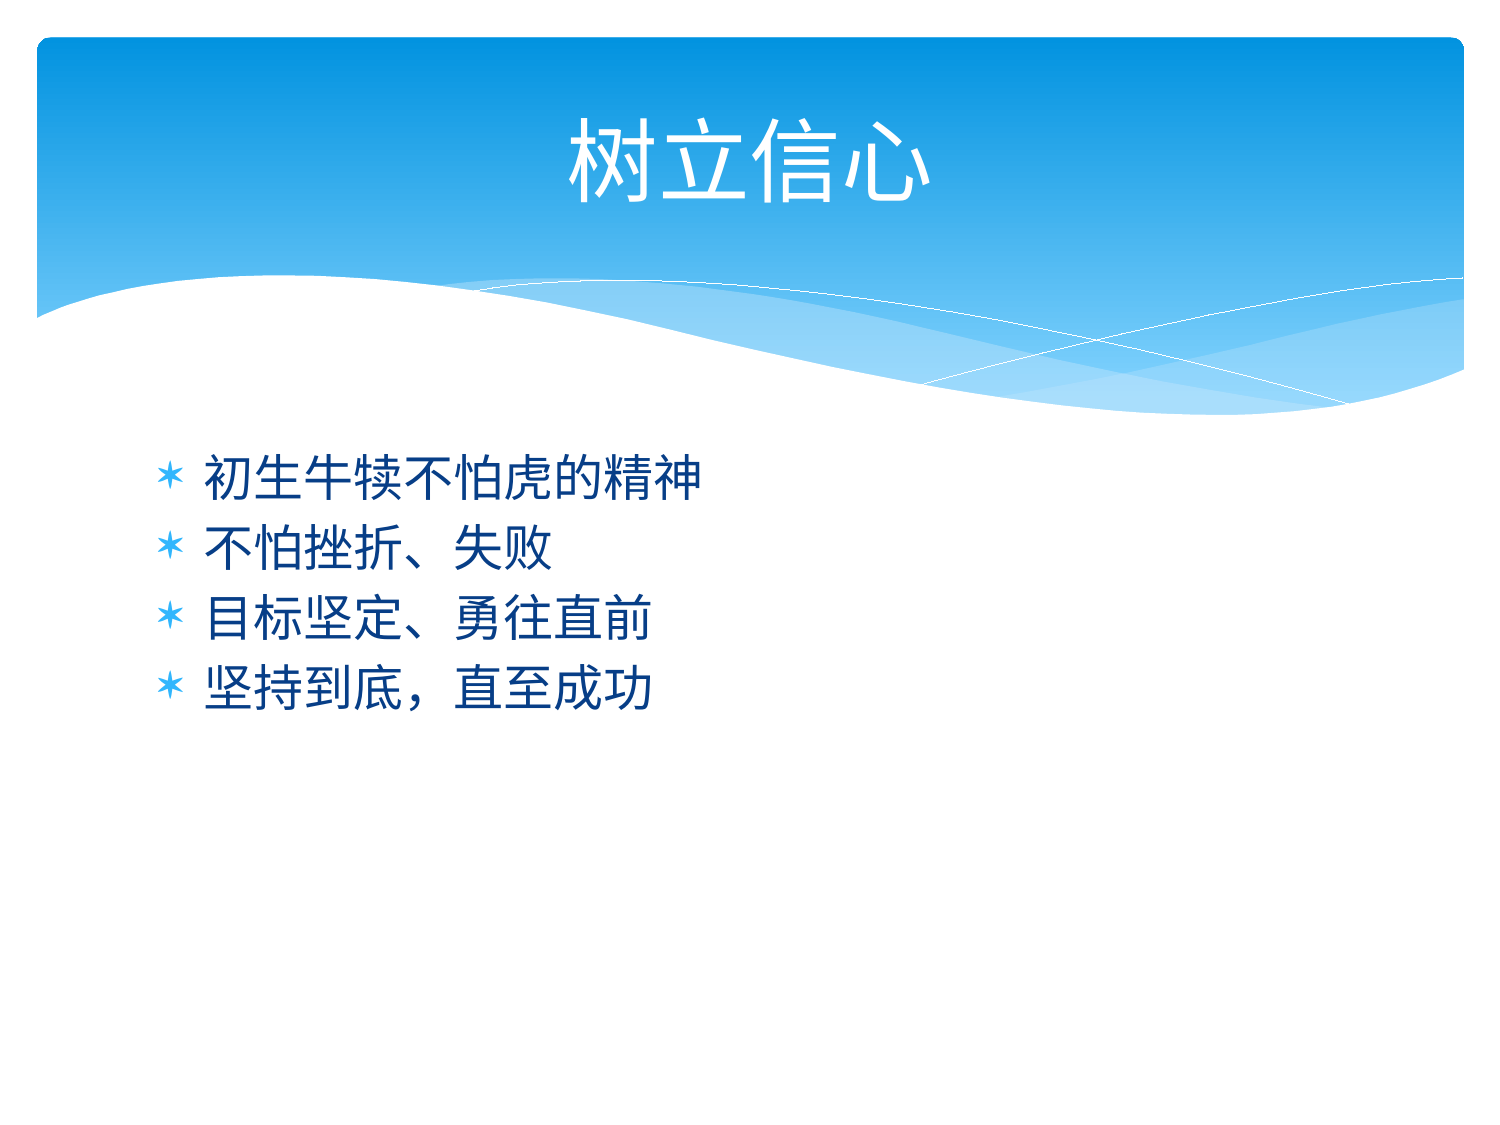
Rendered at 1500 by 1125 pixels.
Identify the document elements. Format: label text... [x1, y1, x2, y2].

title 树立信心 [75, 55, 1425, 261]
list 初生牛犊不怕虎的精神 不怕挫折、失败 目标坚定、勇往直前 坚持到底，直至成功 [143, 438, 1359, 1005]
